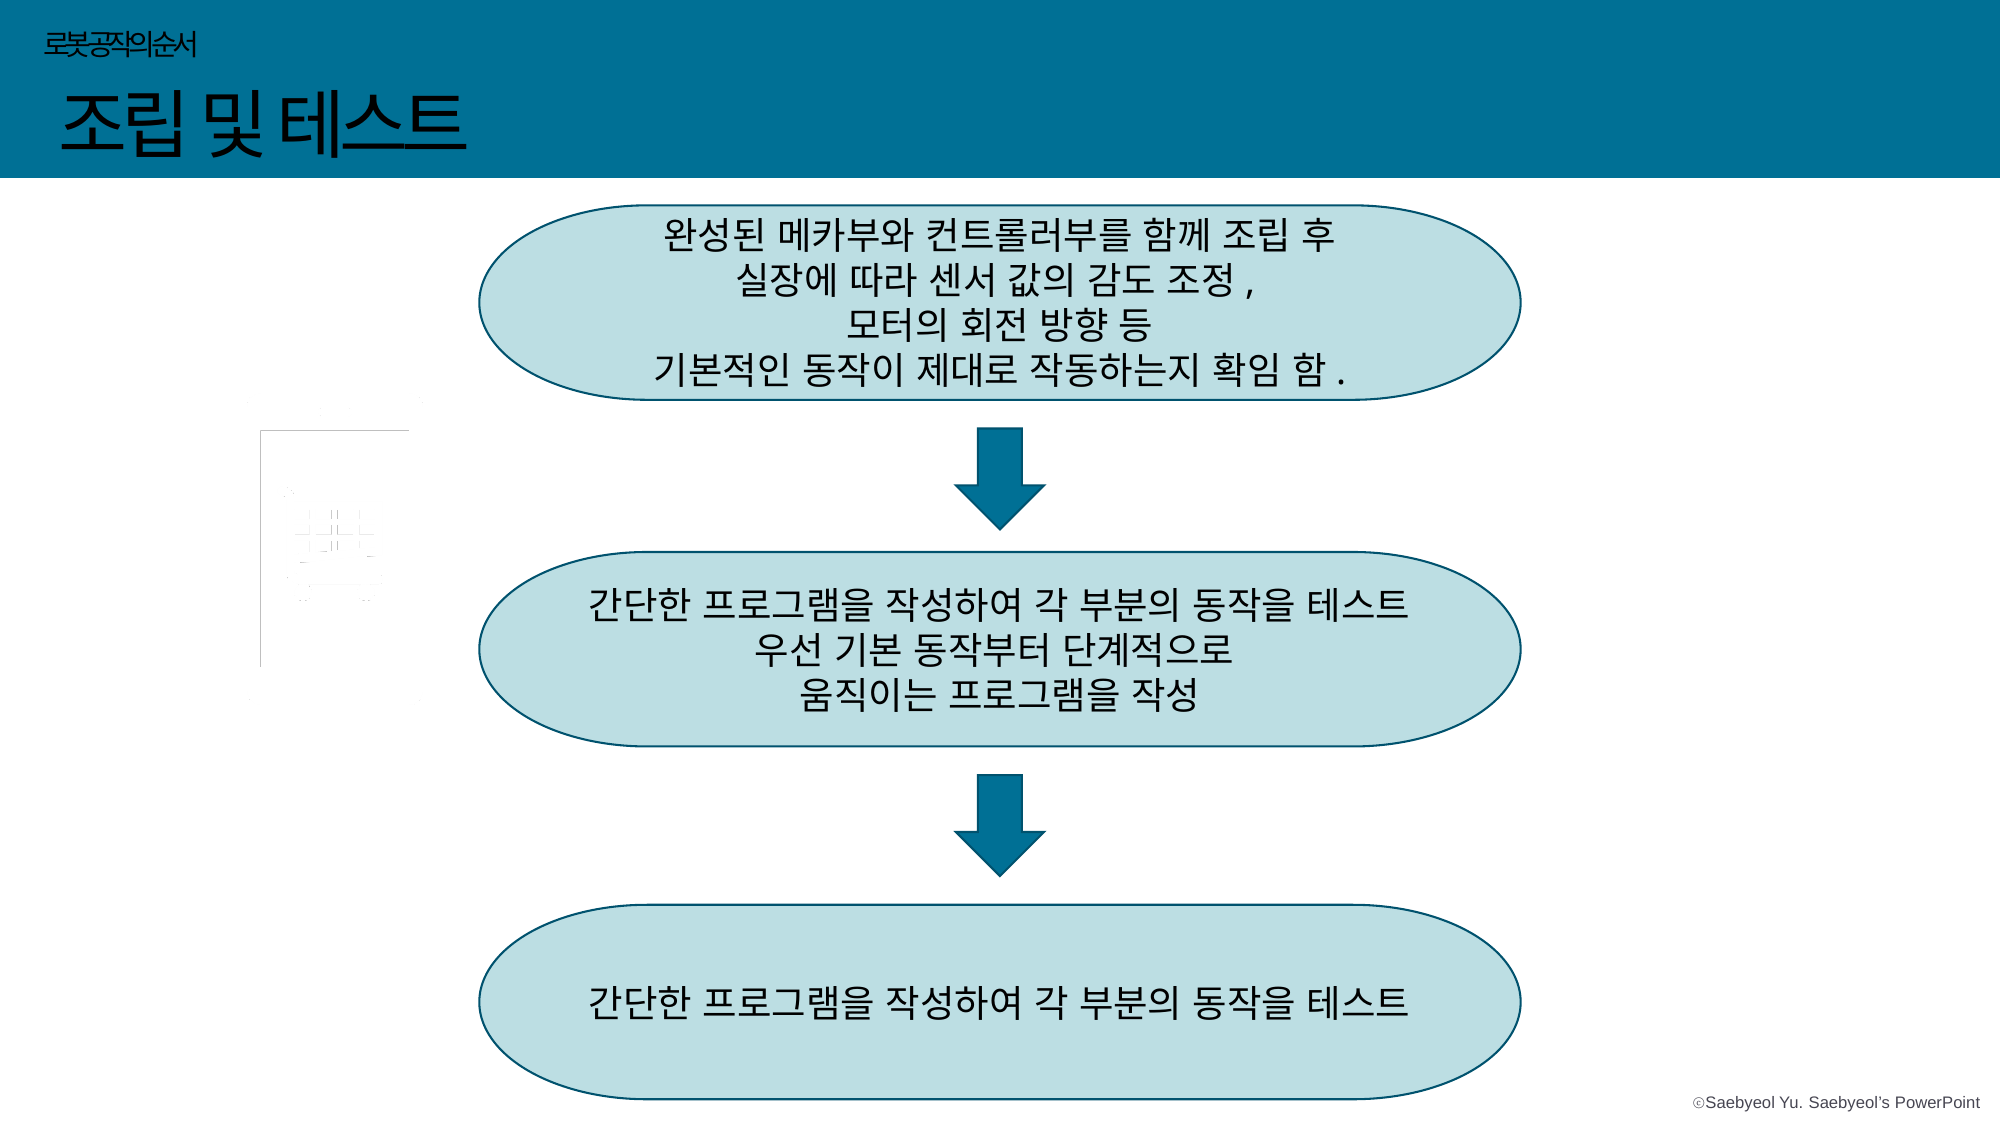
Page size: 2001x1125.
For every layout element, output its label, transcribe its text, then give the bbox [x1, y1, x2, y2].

text_box 간단한 프로그램을 작성하여 각 부분의 동작을 테스트 우선 기본 동작부터 단계적으로 움직이는 프로그램을 작성 [497, 550, 1522, 748]
text_box [953, 427, 1047, 531]
text_box [953, 774, 1047, 878]
text_box 완성된 메카부와 컨트롤러부를 함께 조립 후 실장에 따라 센서 값의 감도 조정, 모터의 회전 방향 등 기본적인 동작이 제대로 작동하는지 확임 함. [478, 204, 1522, 401]
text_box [0, 0, 2000, 177]
picture [172, 386, 497, 711]
text_box 간단한 프로그램을 작성하여 각 부분의 동작을 테스트 [478, 903, 1522, 1101]
picture [481, 610, 497, 689]
